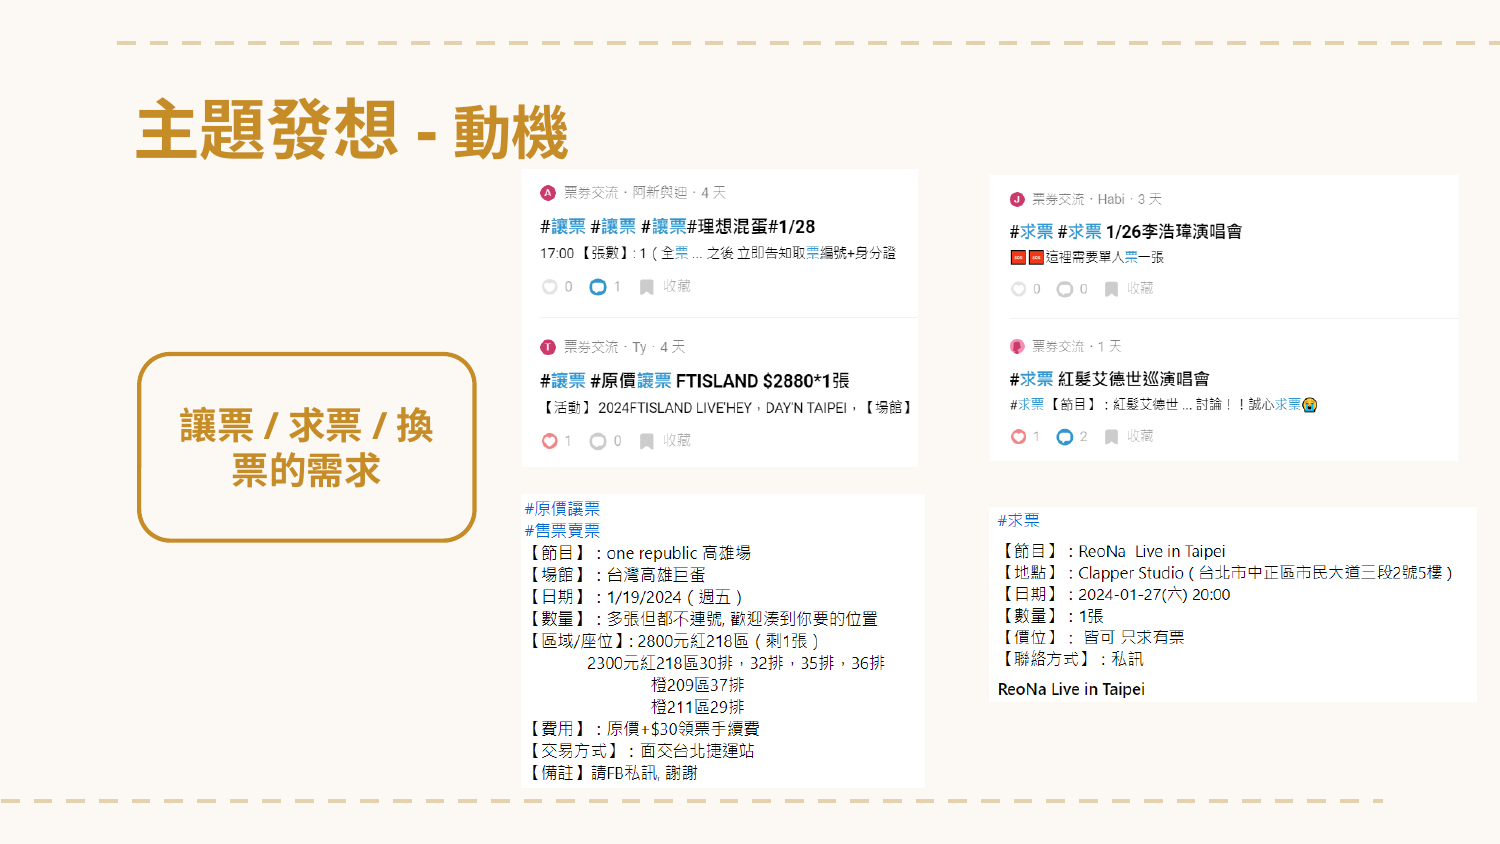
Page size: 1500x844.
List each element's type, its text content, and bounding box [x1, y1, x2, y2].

title 主題發想-動機 [118, 72, 1382, 167]
picture [989, 507, 1477, 702]
picture [521, 169, 919, 467]
picture [989, 175, 1459, 461]
picture [521, 494, 926, 789]
text_box 讓票/求票/換票的需求 [137, 351, 477, 543]
